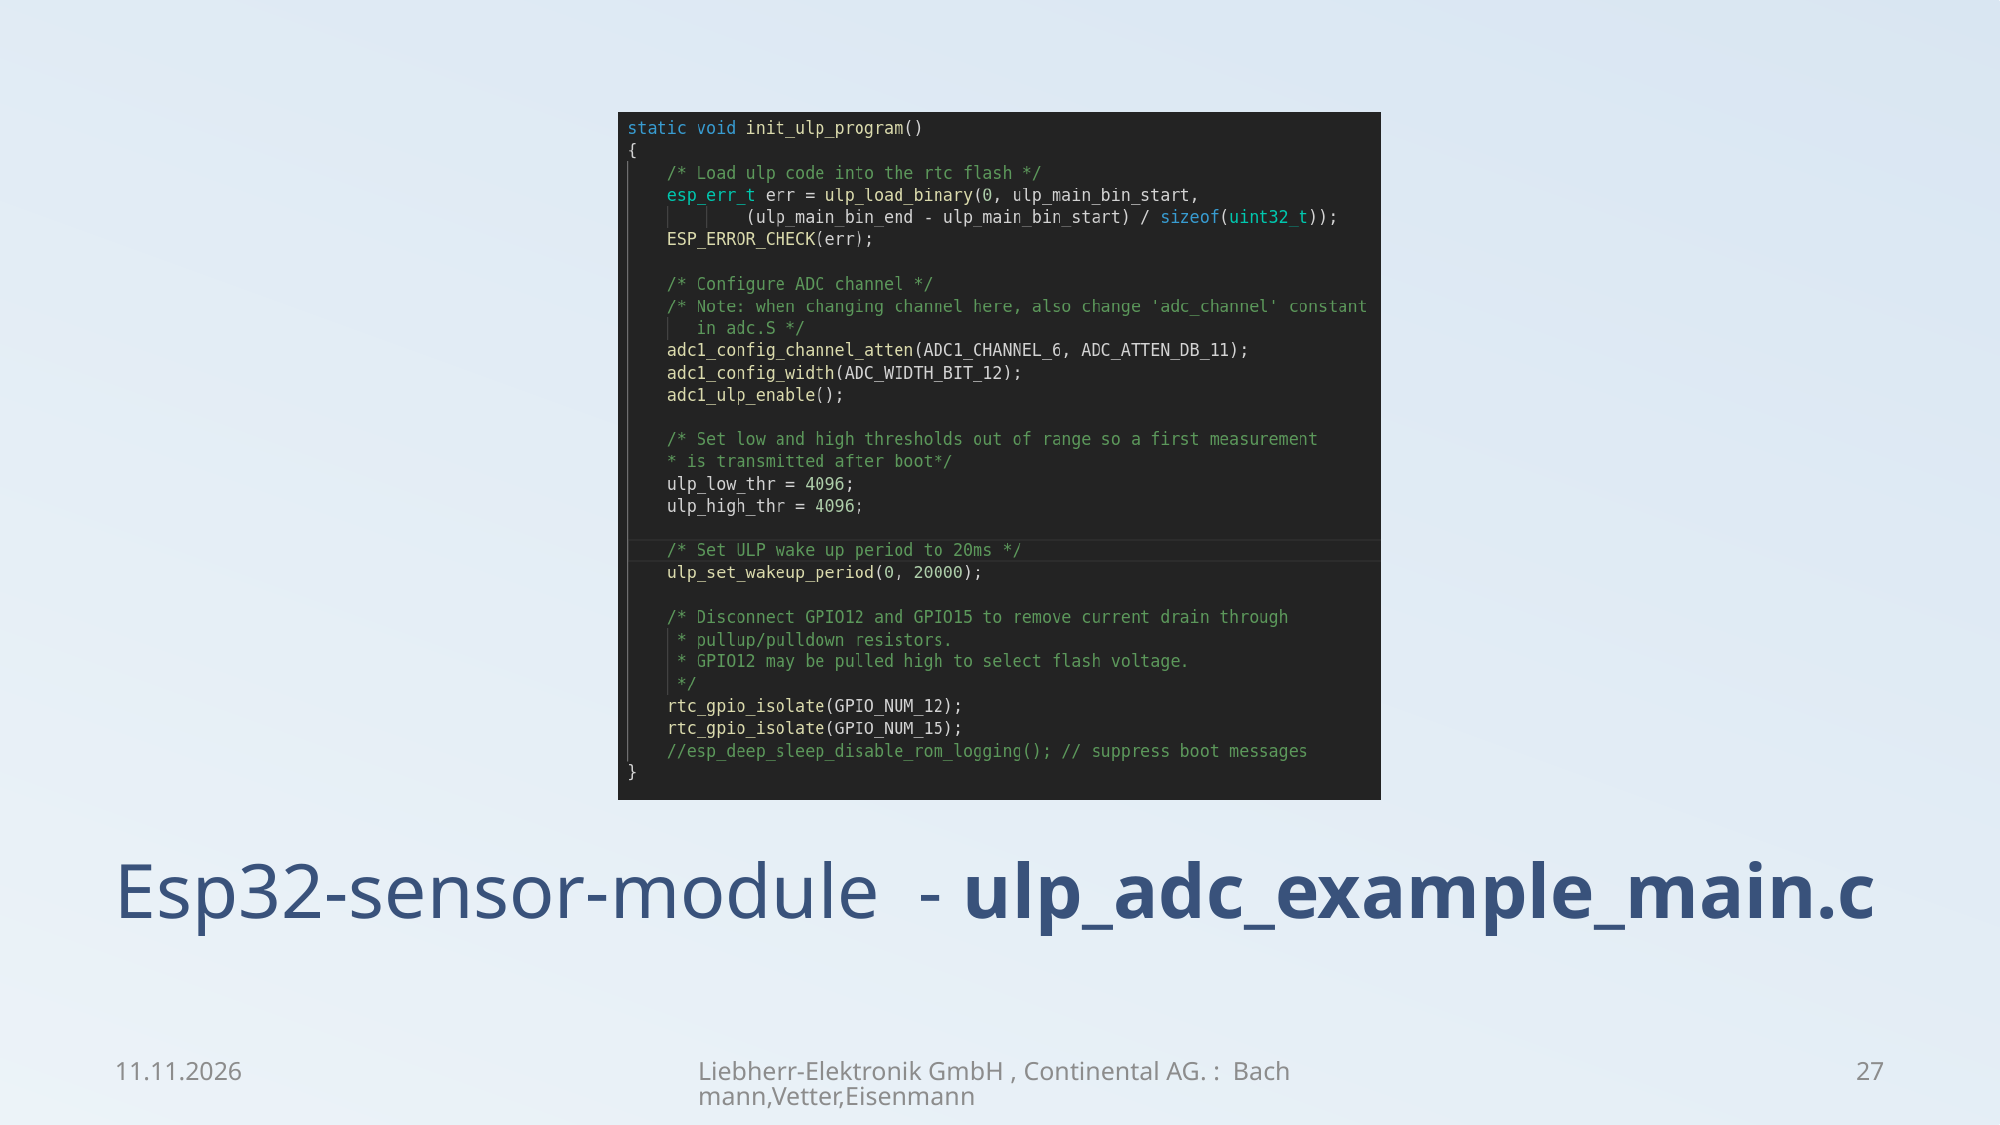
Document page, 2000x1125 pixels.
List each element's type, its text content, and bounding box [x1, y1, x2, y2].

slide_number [99, 1042, 567, 1103]
title Esp32-sensor-module - ulp_adc_example_main.c [99, 837, 1900, 1013]
slide_number 27 [1432, 1042, 1900, 1103]
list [618, 112, 1381, 800]
footer Liebherr-Elektronik GmbH , Continental AG. : Bachmann,Vetter,Eisenmann [683, 1042, 1317, 1103]
